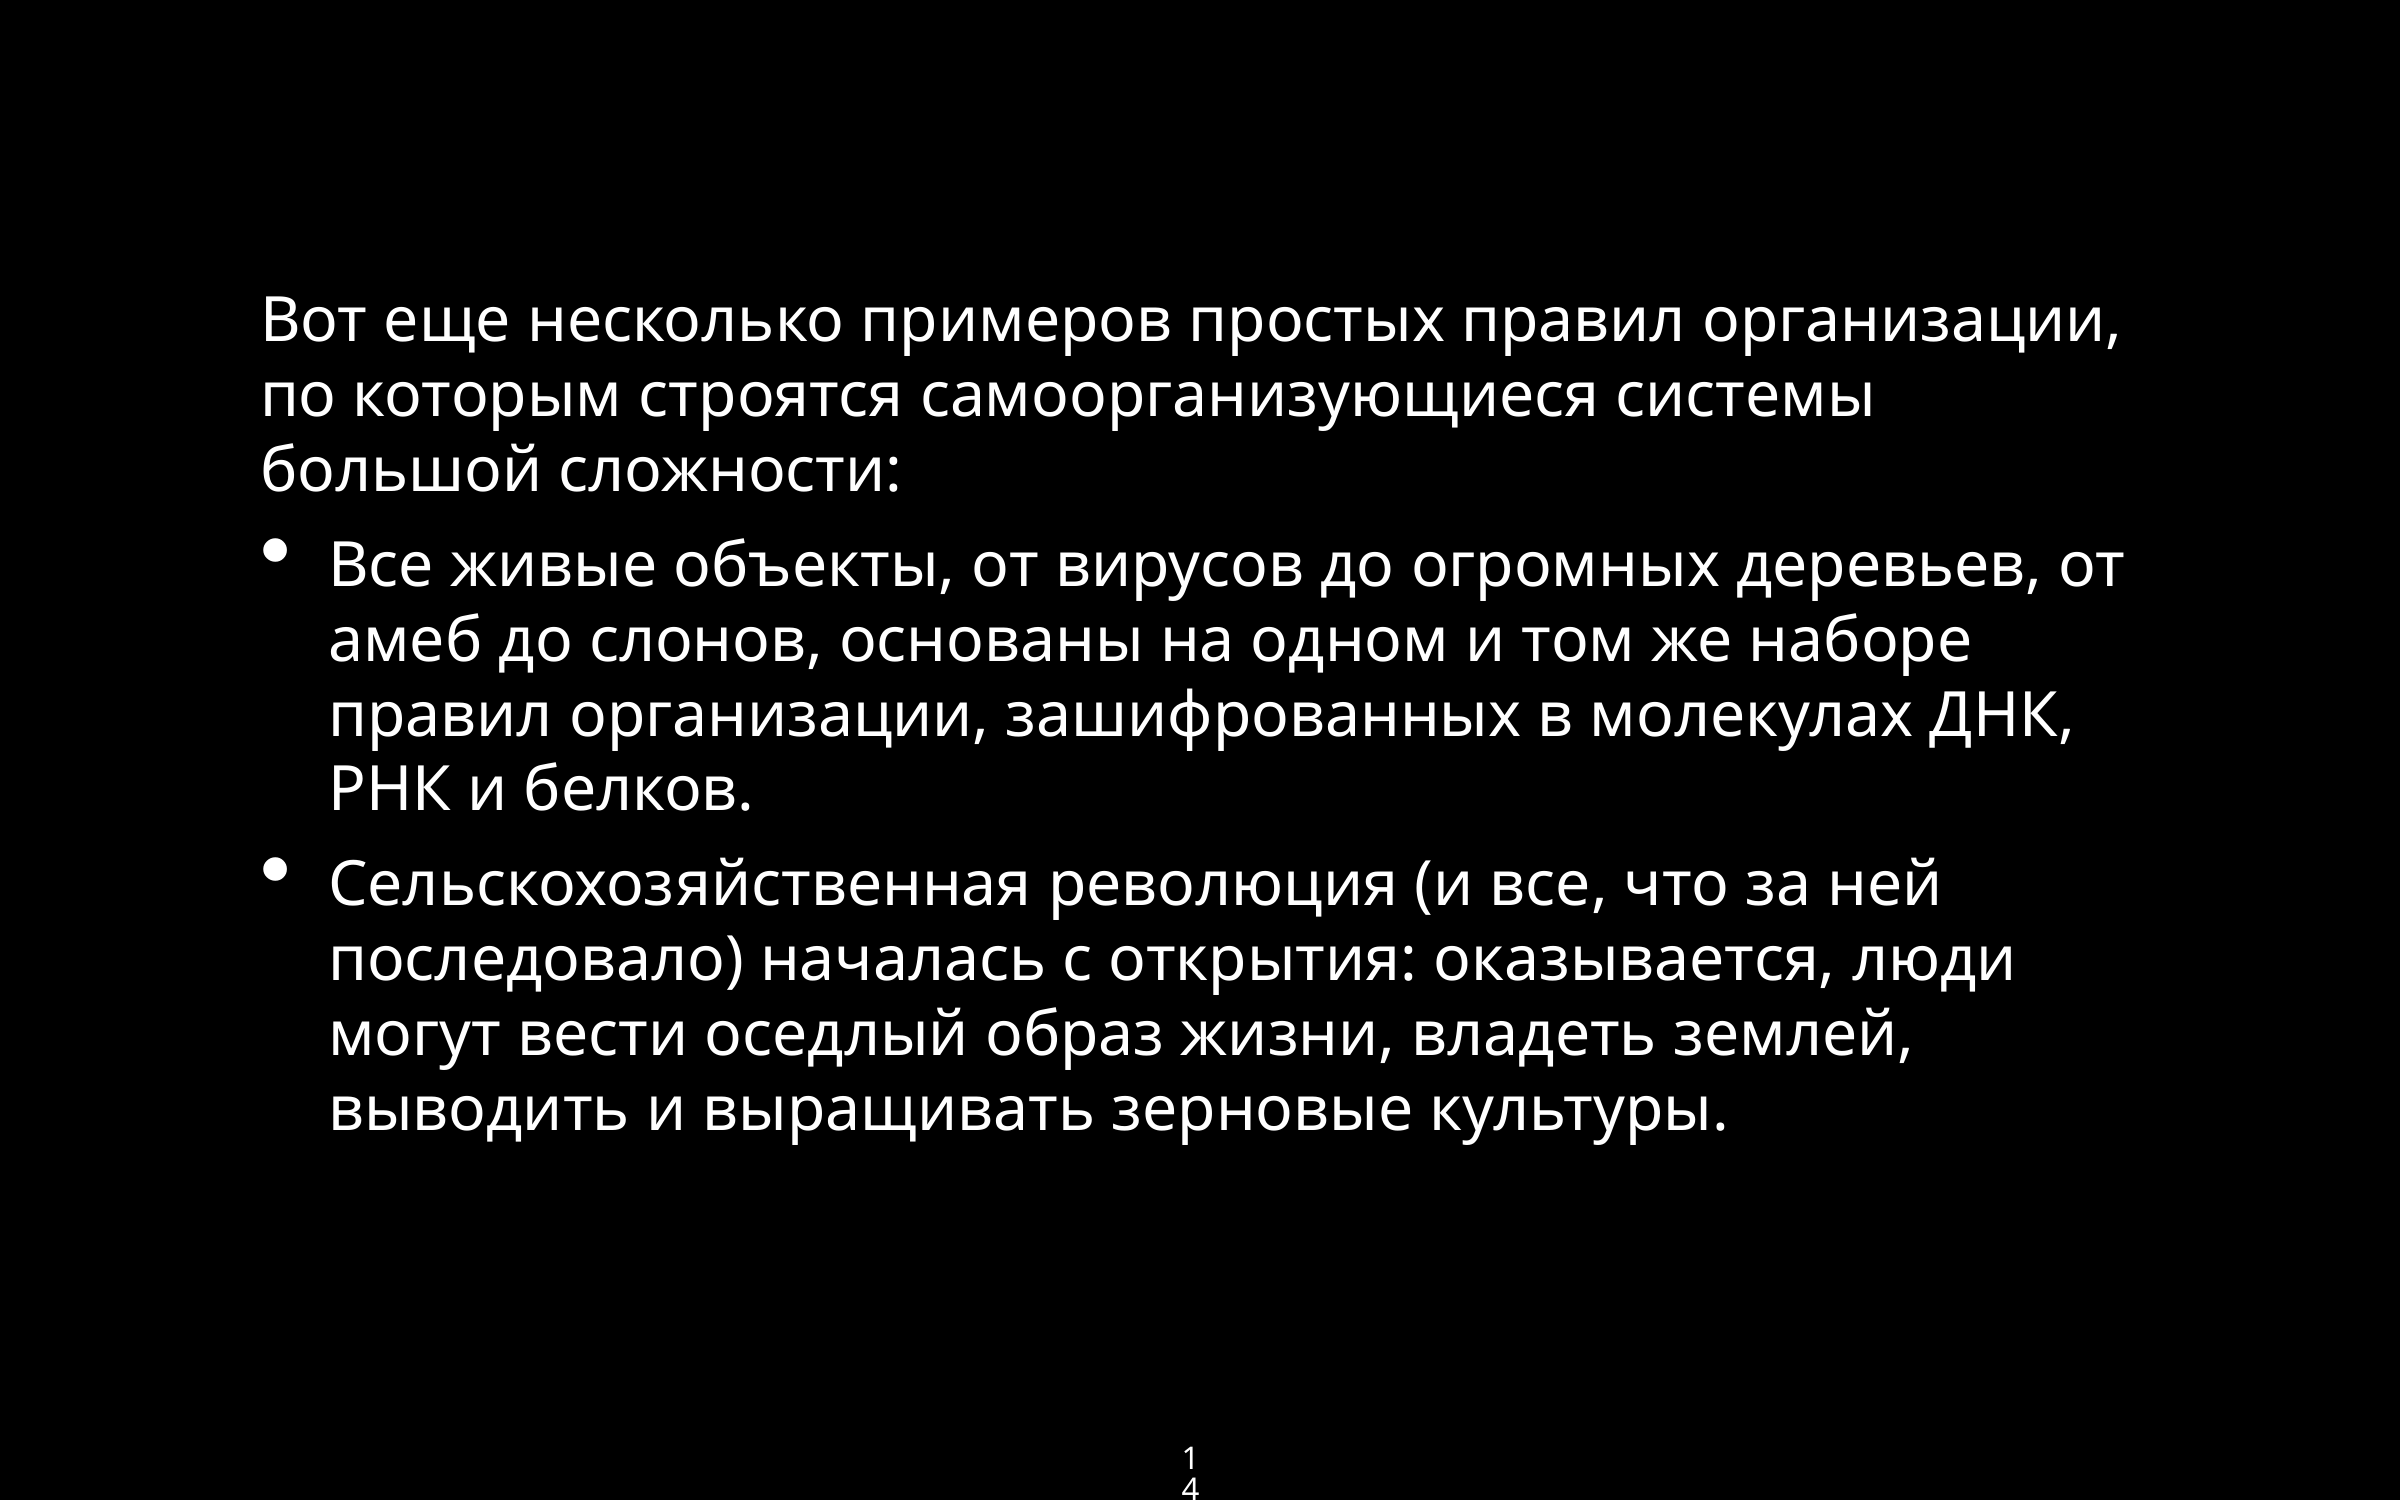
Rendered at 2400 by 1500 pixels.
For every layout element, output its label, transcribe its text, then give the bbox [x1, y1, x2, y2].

slide_number 14 [1172, 1429, 1226, 1485]
list Вот еще несколько примеров простых правил организации, по которым строятся самоорганизующиеся системы большой сложности: Все живые объекты, от вирусов до огромных деревьев, от амеб до слонов, основаны на одном и том же наборе правил организации, зашифрованных в молекулах ДНК, РНК и белков. Сельскохозяйственная революция (и все, что за ней последовало) началась с открытия: оказывается, люди могут вести оседлый образ жизни, владеть землей, выводить и выращивать зерновые культуры. [251, 266, 2149, 1156]
